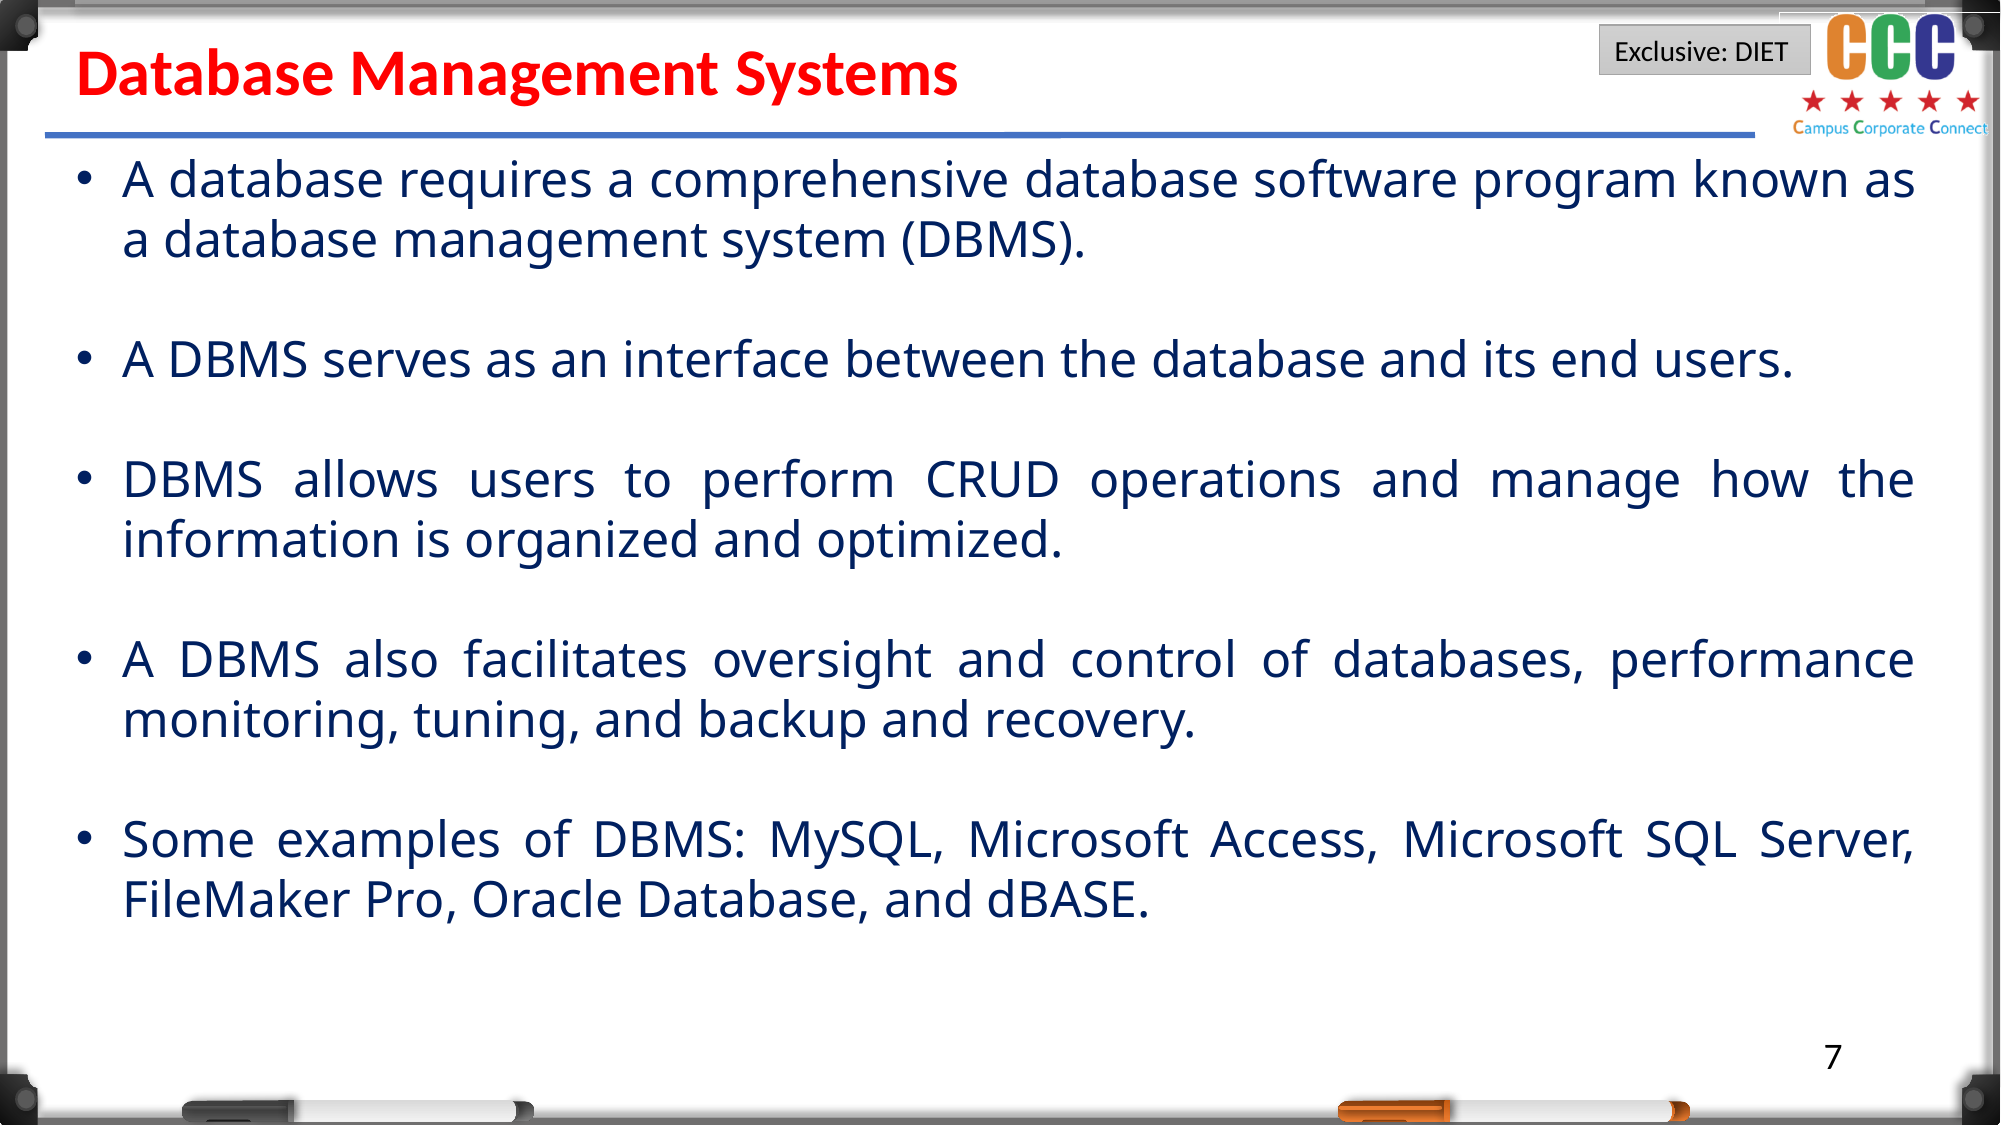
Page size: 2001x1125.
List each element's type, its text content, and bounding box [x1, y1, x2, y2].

text_box A database requires a comprehensive database software program known as a database management system (DBMS). A DBMS serves as an interface between the database and its end users. DBMS allows users to perform CRUD operations and manage how the information is organized and optimized. A DBMS also facilitates oversight and control of databases, performance monitoring, tuning, and backup and recovery. Some examples of DBMS: MySQL, Microsoft Access, Microsoft SQL Server, FileMaker Pro, Oracle Database, and dBASE. [61, 140, 1932, 935]
picture [1779, 12, 2001, 138]
text_box Database Management Systems [61, 21, 977, 117]
